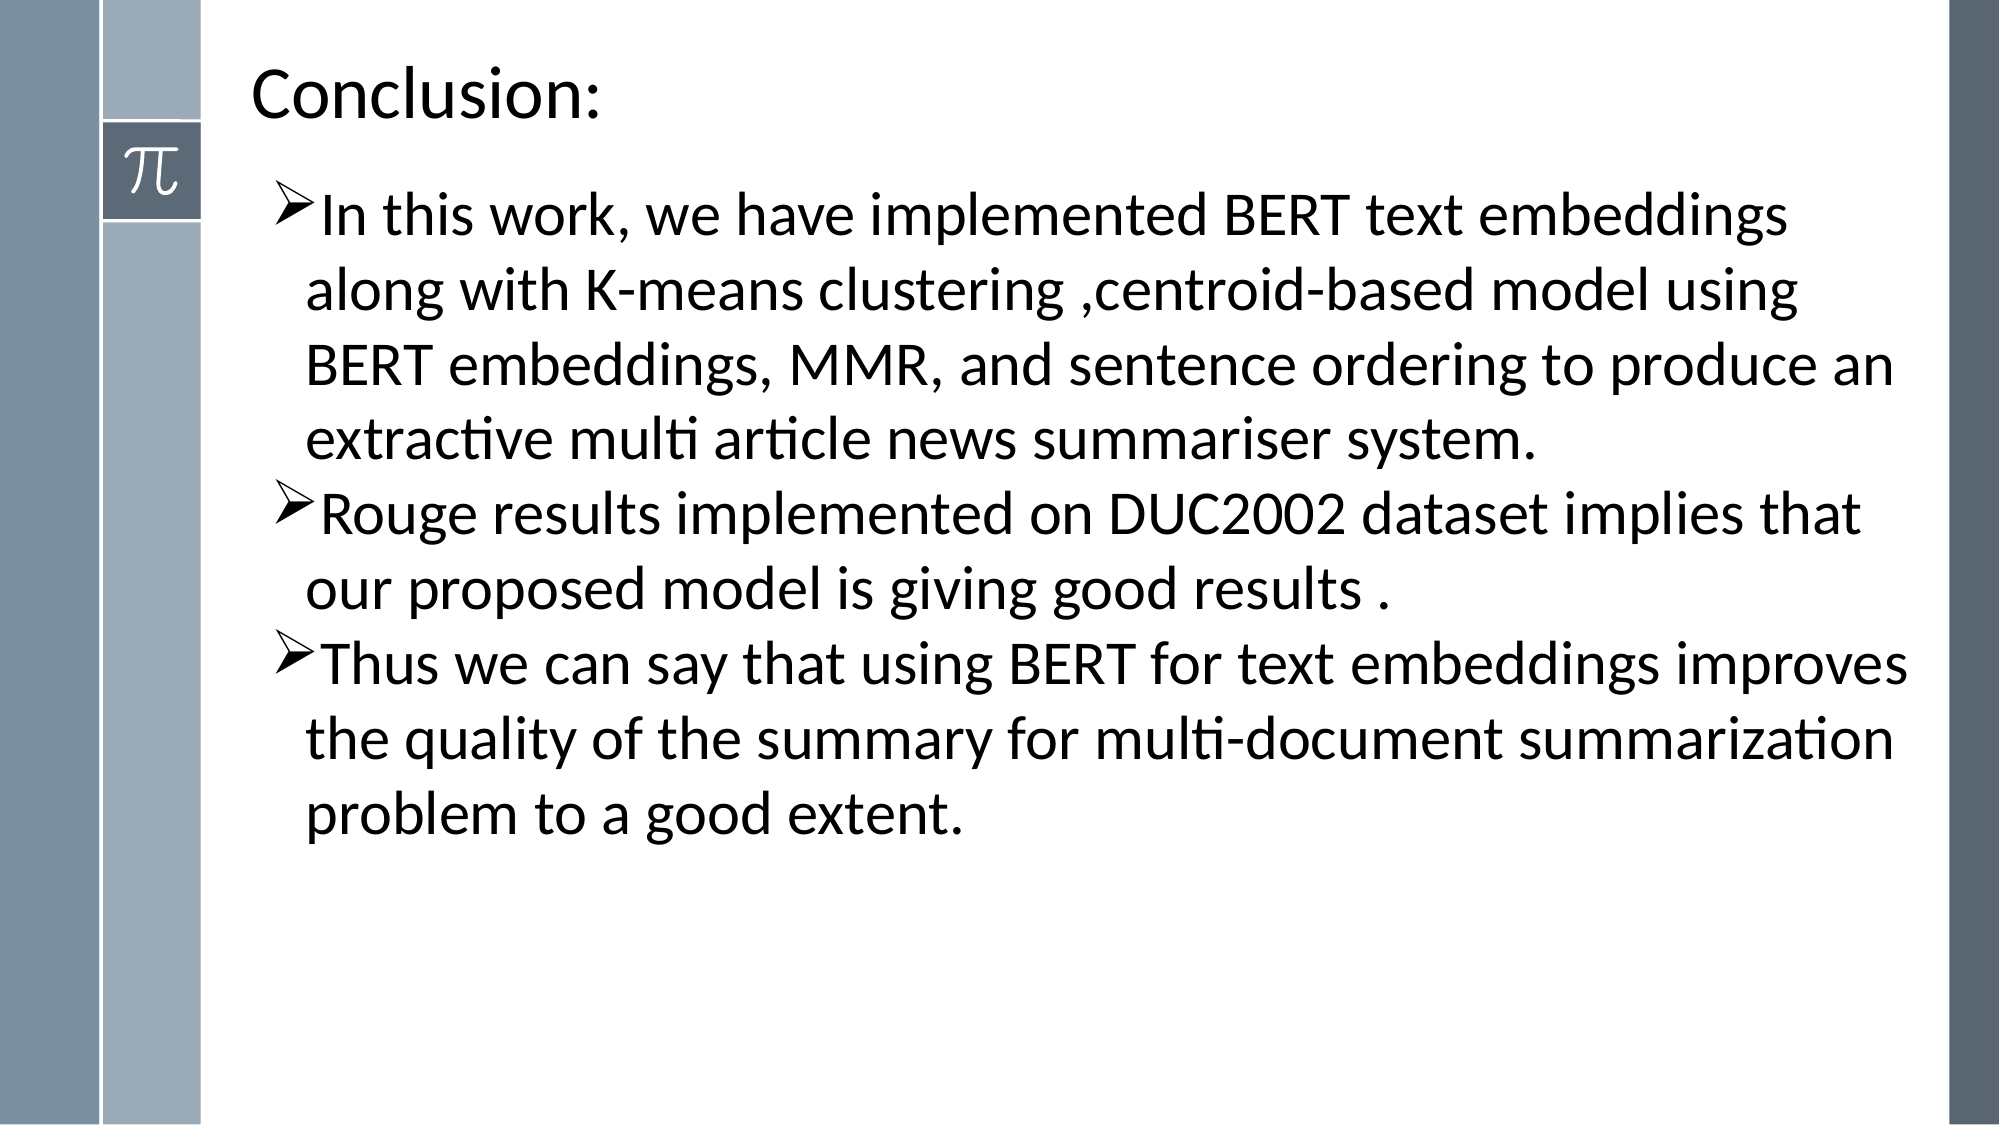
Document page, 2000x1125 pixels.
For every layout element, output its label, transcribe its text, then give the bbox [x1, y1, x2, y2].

text_box In this work, we have implemented BERT text embeddings along with K-means clustering ,centroid-based model using BERT embeddings, MMR, and sentence ordering to produce an extractive multi article news summariser system. Rouge results implemented on DUC2002 dataset implies that our proposed model is giving good results . Thus we can say that using BERT for text embeddings improves the quality of the summary for multi-document summarization problem to a good extent. [255, 165, 1937, 910]
text_box Conclusion: [236, 39, 904, 142]
